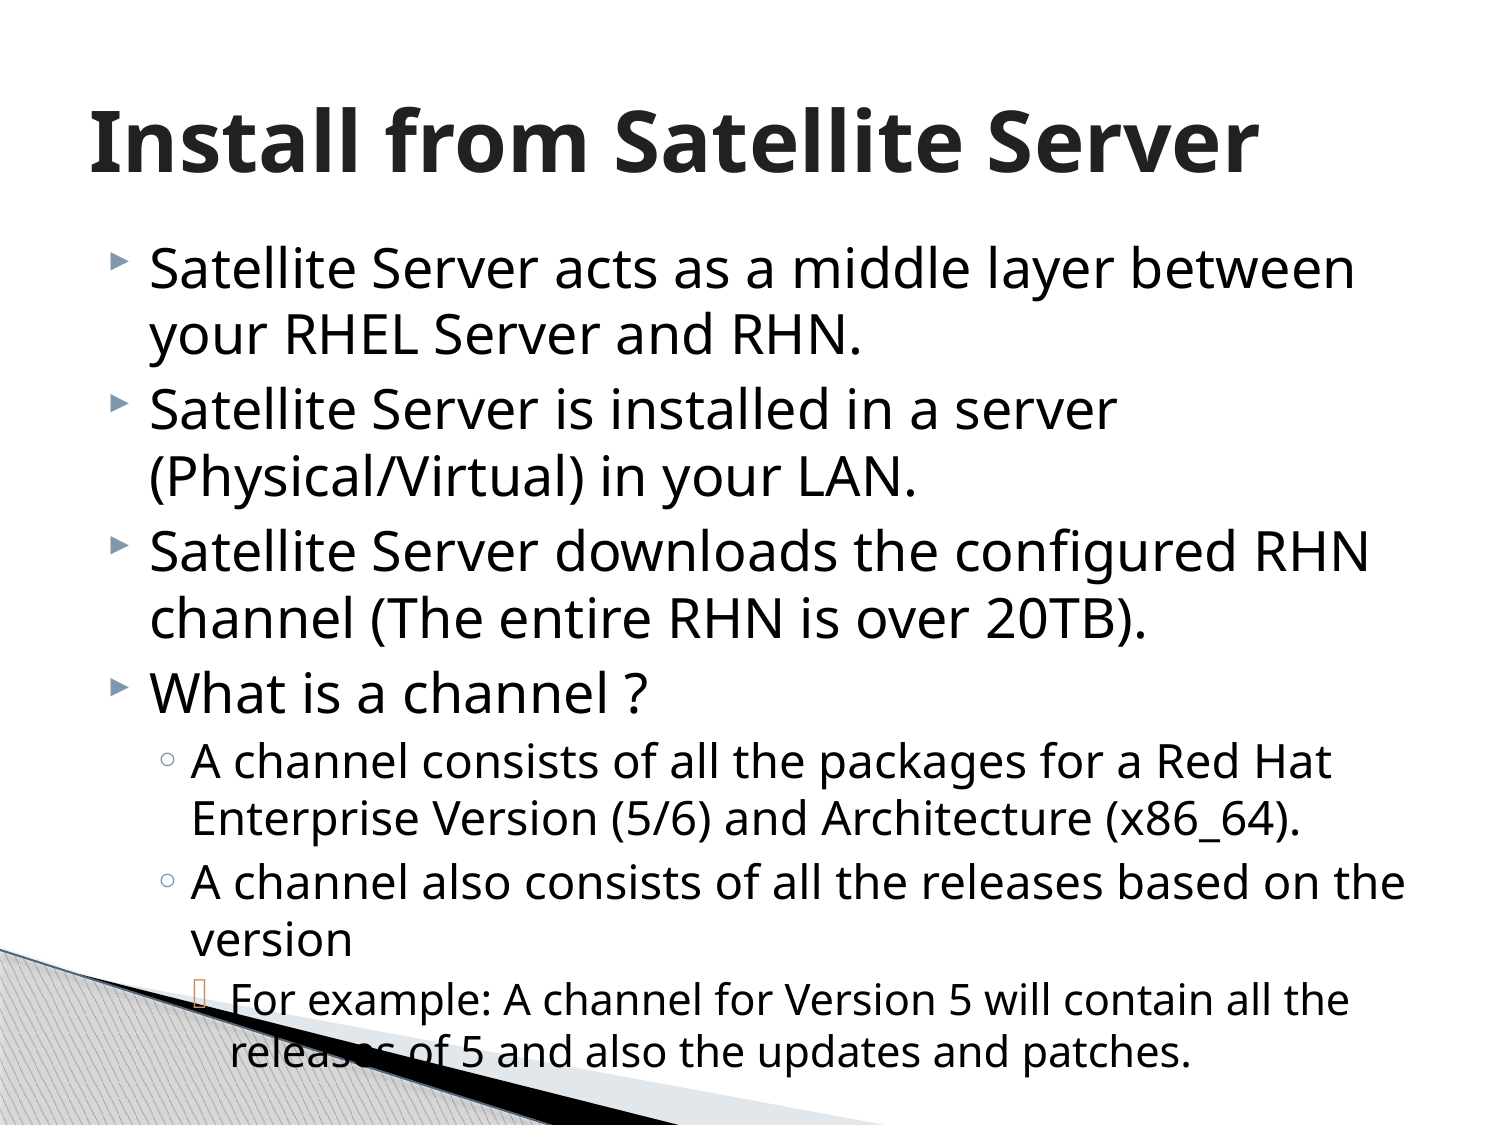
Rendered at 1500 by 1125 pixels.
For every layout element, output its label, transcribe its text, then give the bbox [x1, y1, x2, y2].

title Install from Satellite Server [75, 45, 1425, 233]
list Satellite Server acts as a middle layer between your RHEL Server and RHN. Satellite Server is installed in a server (Physical/Virtual) in your LAN. Satellite Server downloads the configured RHN channel (The entire RHN is over 20TB). What is a channel ? A channel consists of all the packages for a Red Hat Enterprise Version (5/6) and Architecture (x86_64). A channel also consists of all the releases based on the version For example: A channel for Version 5 will contain all the releases of 5 and also the updates and patches. [75, 224, 1500, 1088]
